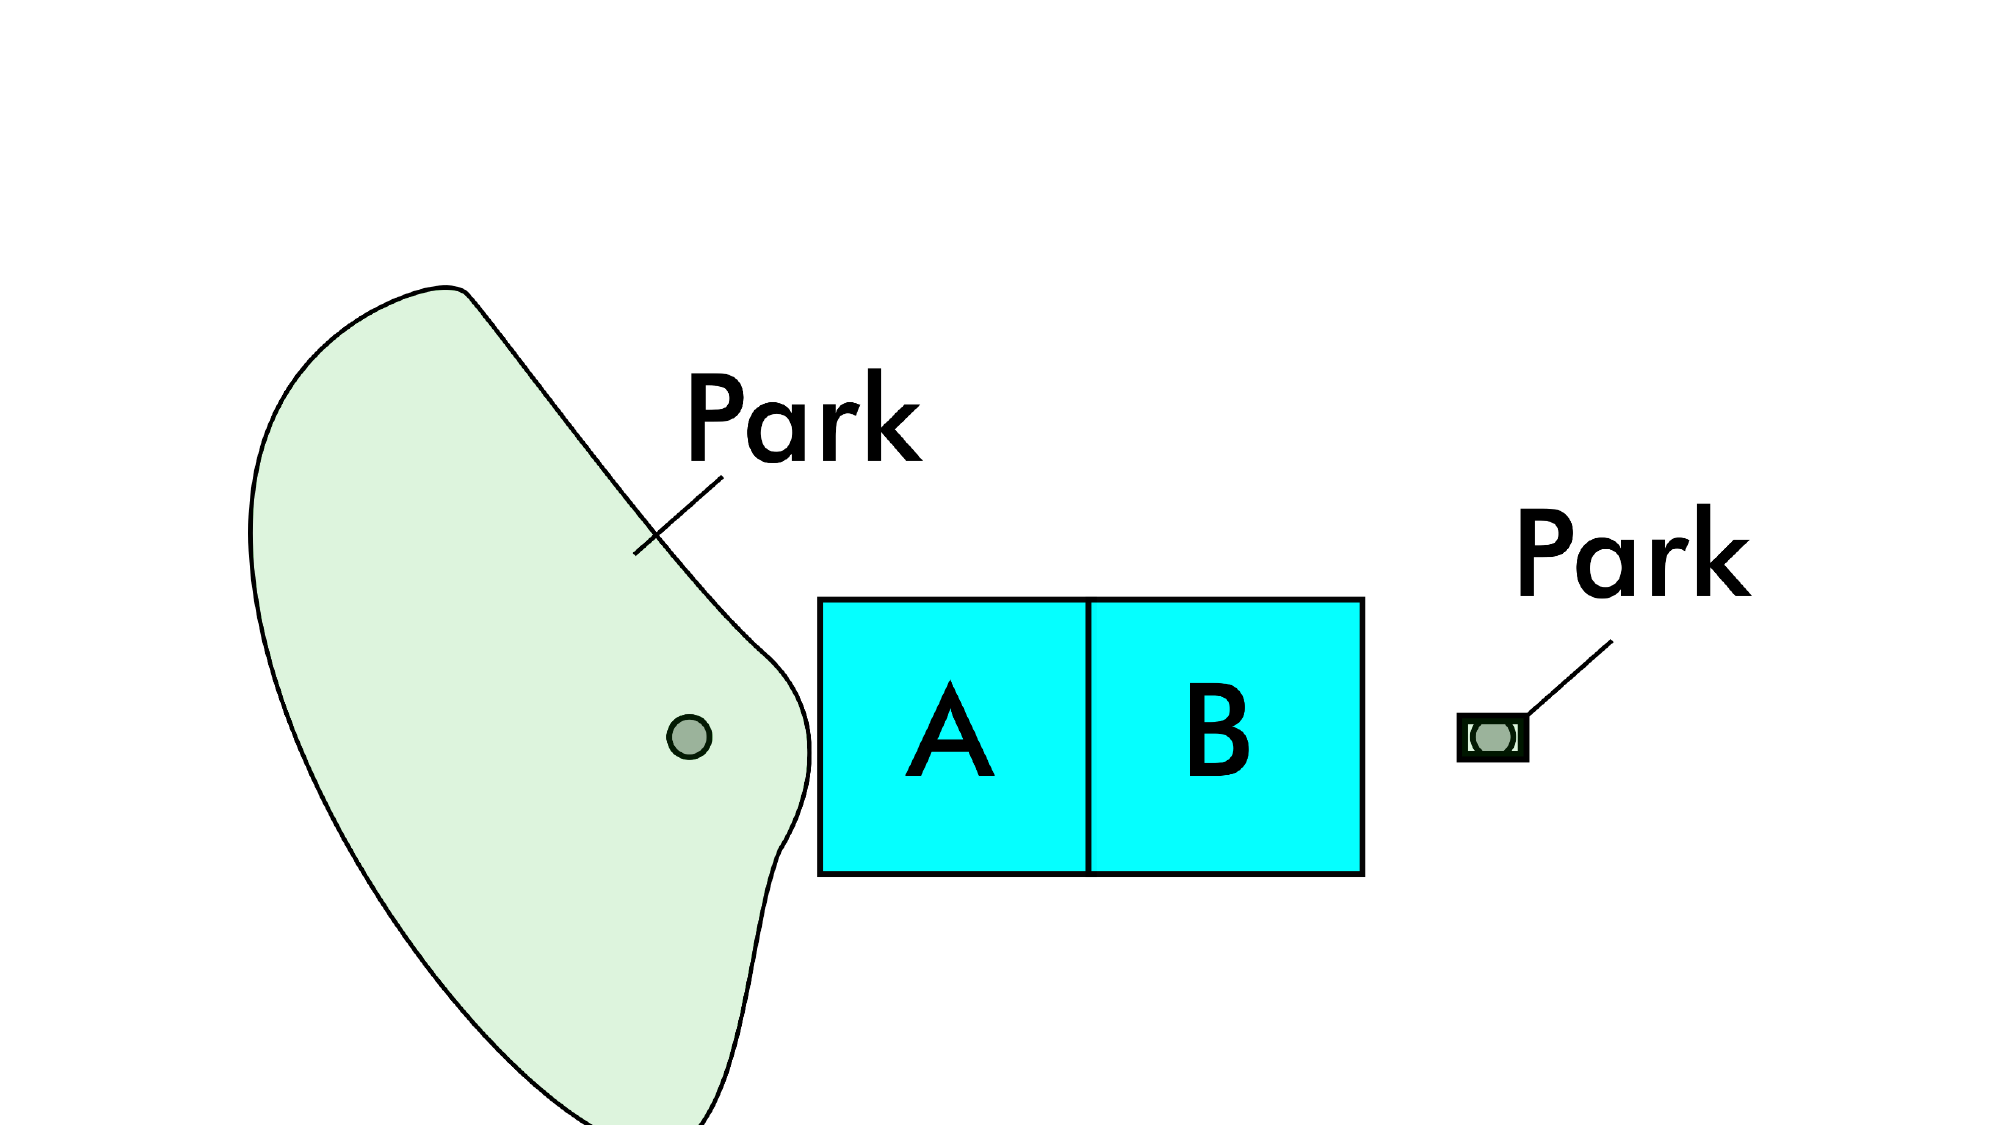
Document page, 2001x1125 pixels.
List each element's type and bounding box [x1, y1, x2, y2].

picture [248, 285, 1752, 1125]
